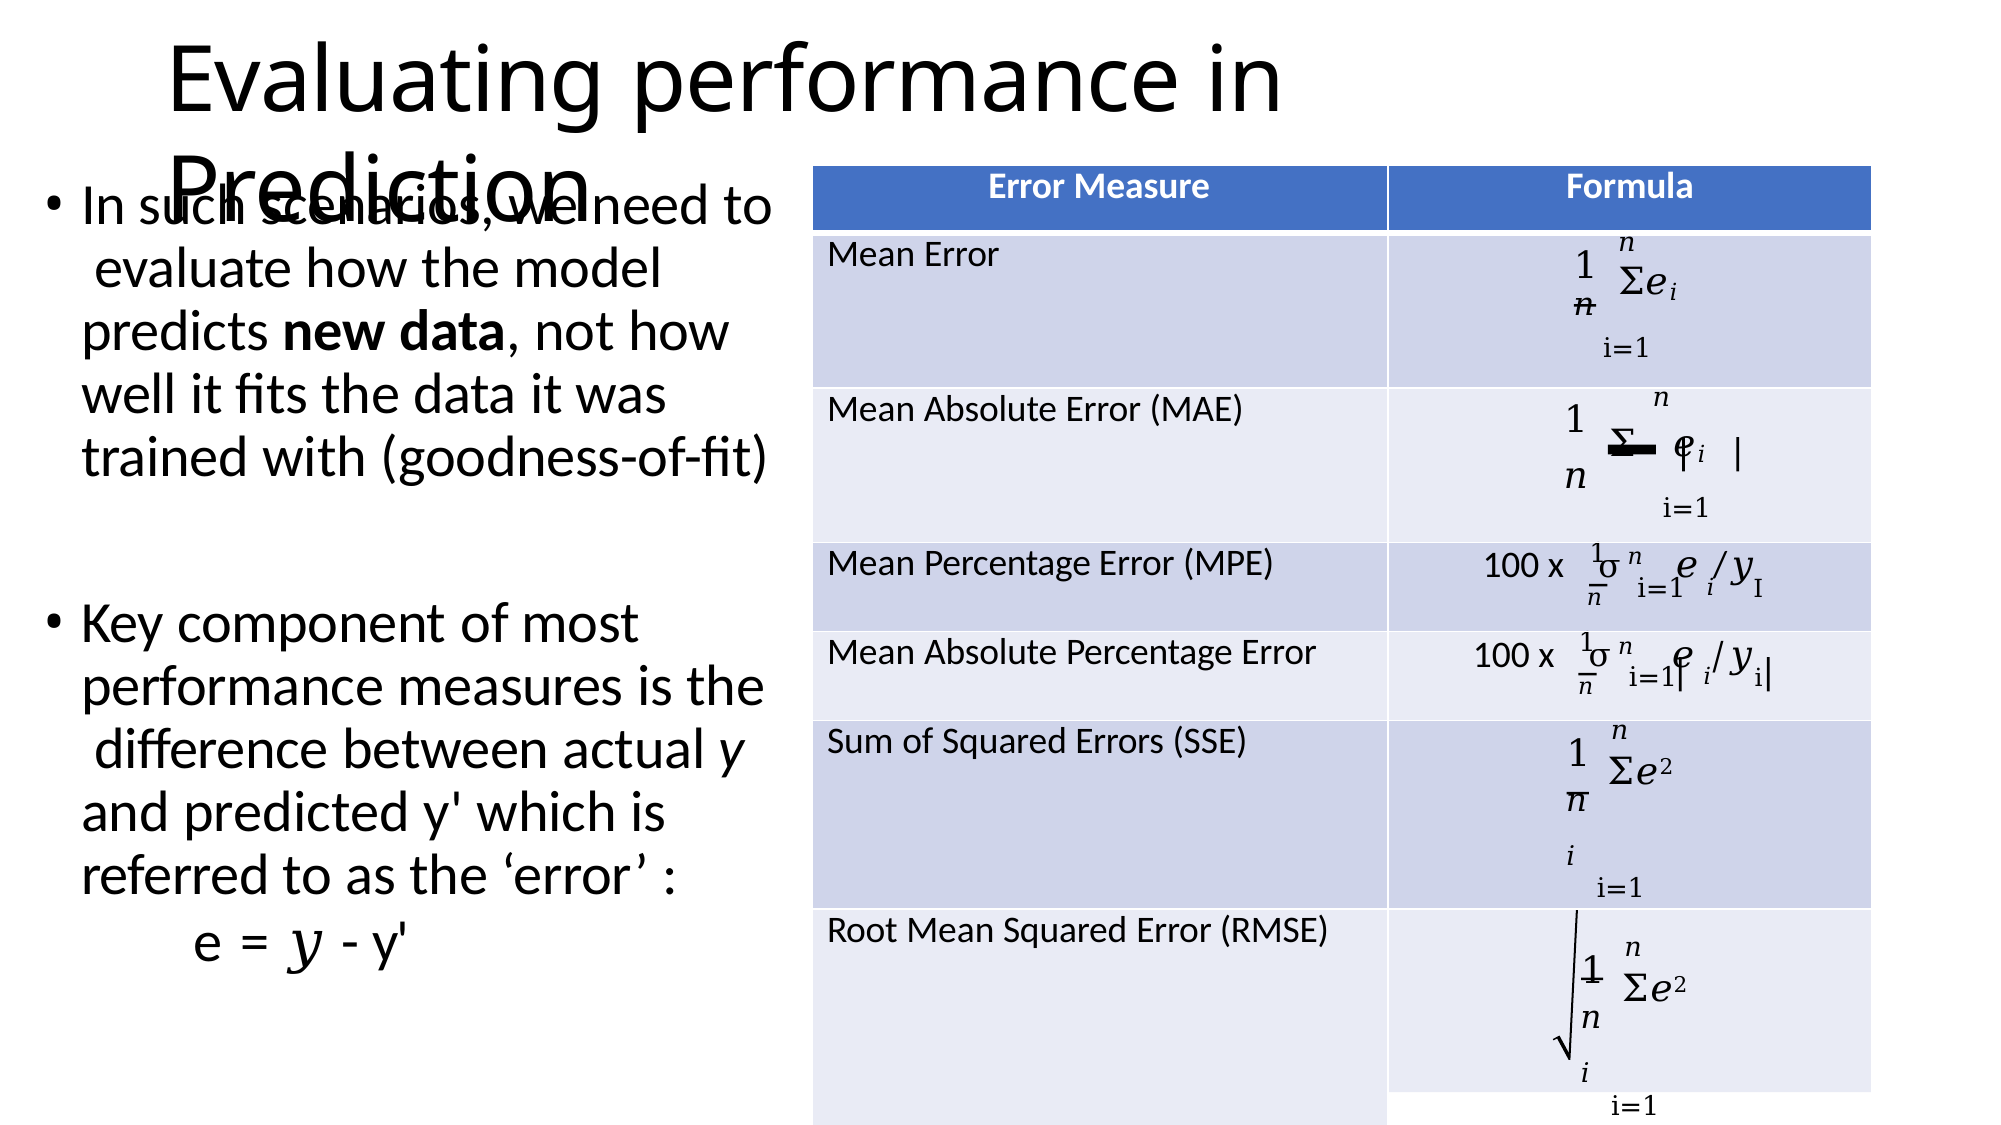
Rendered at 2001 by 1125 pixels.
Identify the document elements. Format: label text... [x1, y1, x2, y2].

table_cell 1 100 x σ𝑛 𝑒 /𝑦 𝑛 i=1 𝑖 i [1389, 632, 1871, 720]
table_cell Mean Absolute Error (MAE) [813, 389, 1387, 542]
table_header Error Measure [813, 166, 1387, 230]
table_cell 𝑛 1 Σ𝑒2 𝑛 𝑖 i=1 [1389, 721, 1871, 875]
table_cell Mean Absolute Percentage Error [813, 632, 1387, 720]
text_box [1578, 672, 1597, 676]
table_cell 𝑛 1 Σ 𝑒𝑖 𝑛 i=1 [1389, 389, 1871, 542]
text_box e = 𝑦 - y' [191, 900, 713, 973]
table_cell Root Mean Squared Error (RMSE) [813, 910, 1387, 1125]
text_box In such scenarios, we need to evaluate how the model predicts new data, not how well it fits the data it was trained with (goodness-of-fit) Key component of most performance measures is the difference between actual y and predicted y' which is referred to as the ‘error’ : [41, 165, 780, 907]
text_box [1388, 877, 1874, 1093]
text_box [1678, 657, 1682, 692]
table_cell 𝑛 1 Σ𝑒2 𝑛 𝑖 i=1 [1389, 1100, 1871, 1125]
text_box [1566, 791, 1589, 795]
title Evaluating performance in Prediction [162, 18, 1501, 241]
text_box [1766, 657, 1770, 692]
text_box [1736, 437, 1740, 472]
text_box [1607, 444, 1656, 455]
text_box [1589, 583, 1608, 587]
table_cell 𝑛 1 𝑛 Σ𝑒𝑖 i=1 [1389, 236, 1871, 387]
table_cell Mean Error [813, 236, 1387, 387]
table_cell Sum of Squared Errors (SSE) [813, 721, 1387, 908]
table_cell Mean Percentage Error (MPE) [813, 543, 1387, 631]
table_header Formula [1389, 166, 1871, 230]
table_cell 1 100 x σ𝑛 𝑒 /𝑦 𝑛 i=1 𝑖 I [1389, 543, 1871, 631]
